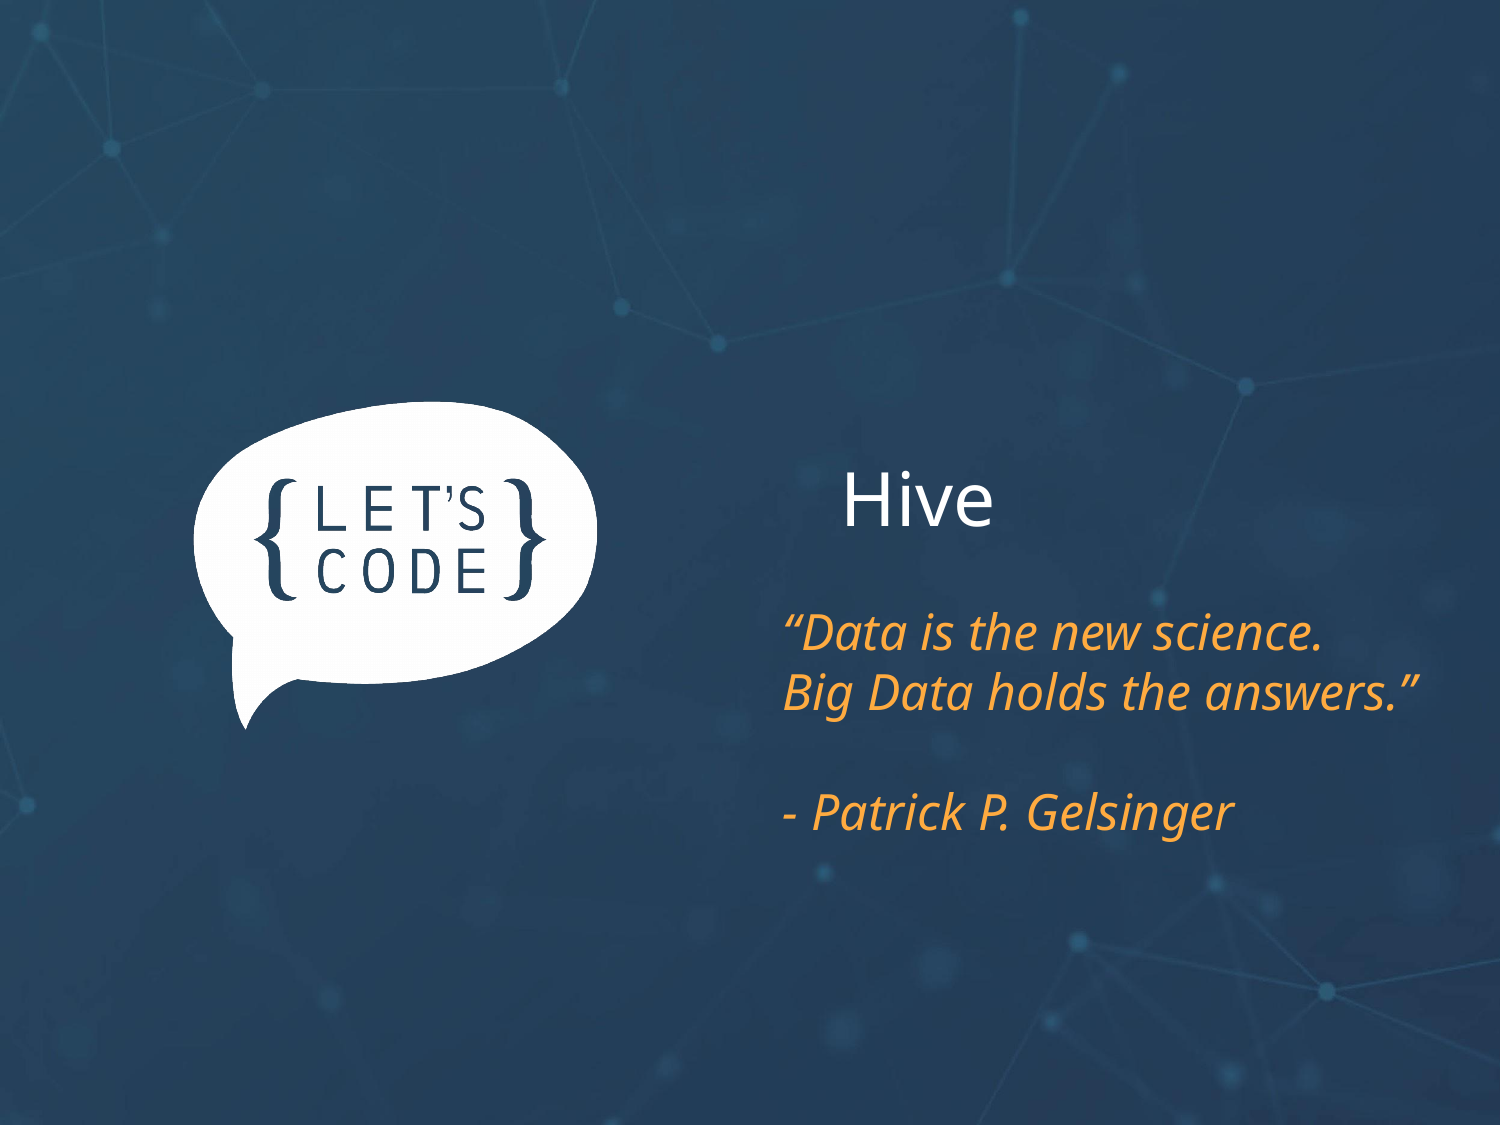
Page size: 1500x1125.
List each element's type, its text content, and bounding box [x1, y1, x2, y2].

text_box “Data is the new science. Big Data holds the answers.” - Patrick P. Gelsinger [768, 592, 1456, 848]
text_box Hive [605, 436, 1271, 593]
picture [0, 0, 1500, 1125]
